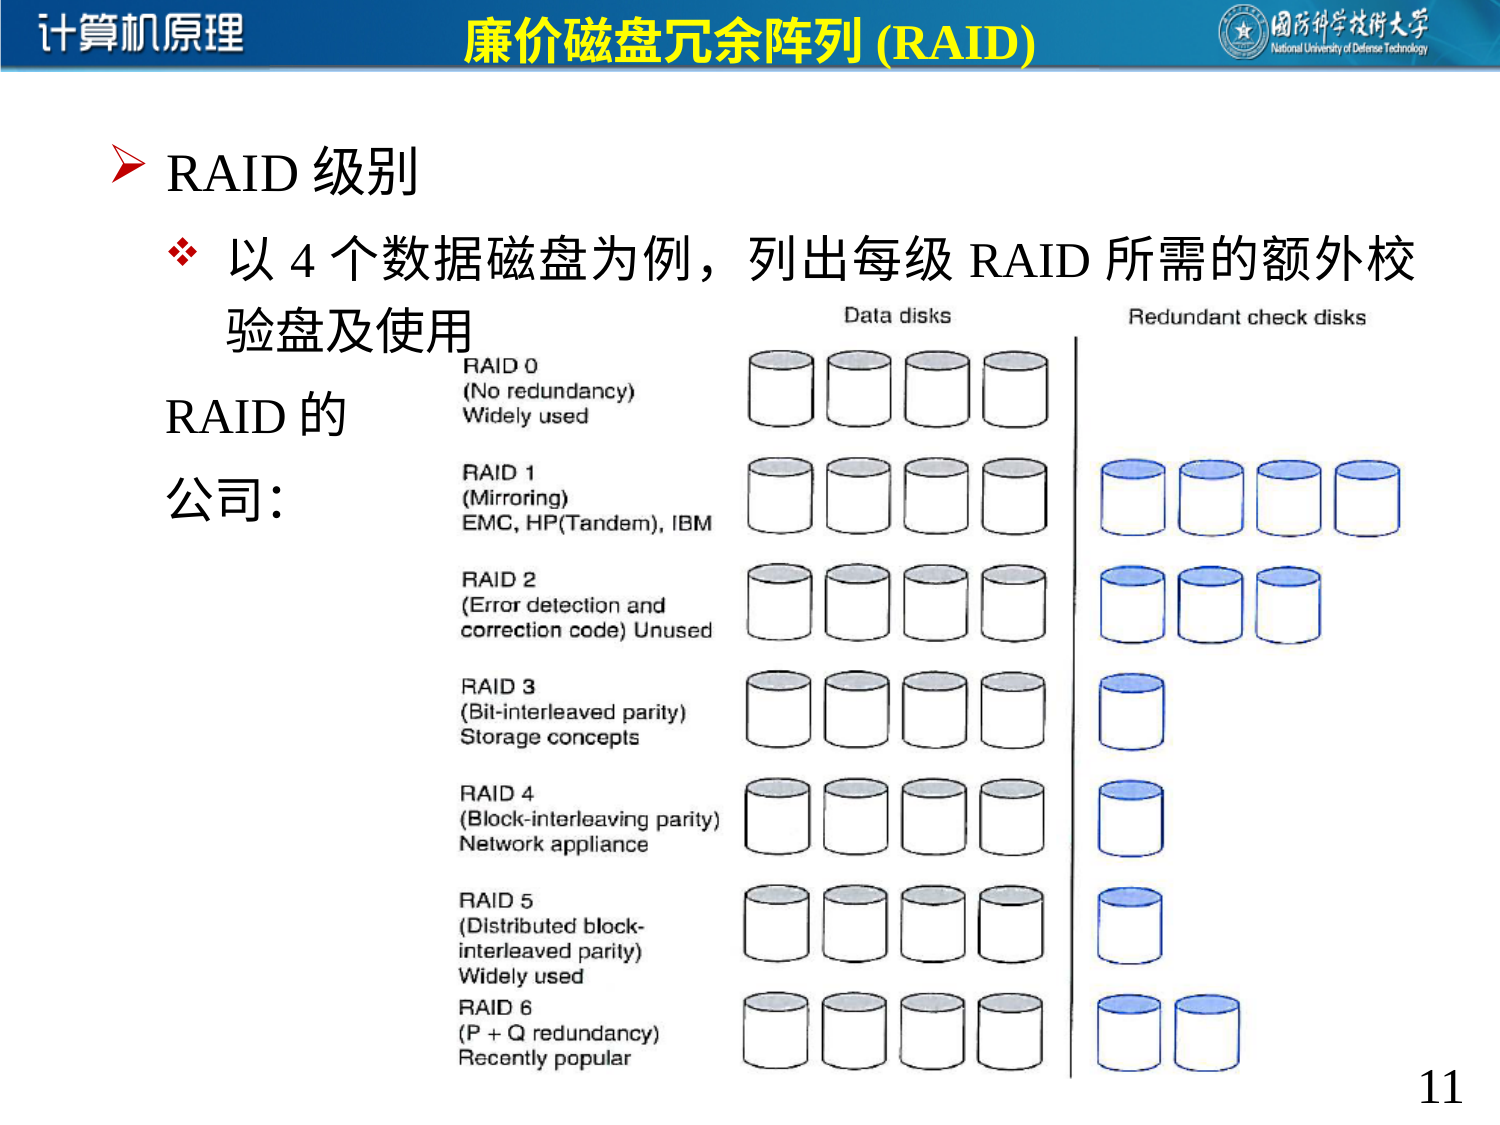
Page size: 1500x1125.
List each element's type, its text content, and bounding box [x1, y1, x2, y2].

picture [450, 292, 1407, 1079]
text_box RAID级别 以4个数据磁盘为例，列出每级RAID所需的额外校验盘及使用 RAID的 公司： [35, 118, 1430, 1063]
picture [0, 0, 1500, 72]
text_box 廉价磁盘冗余阵列(RAID) [282, 2, 1218, 71]
